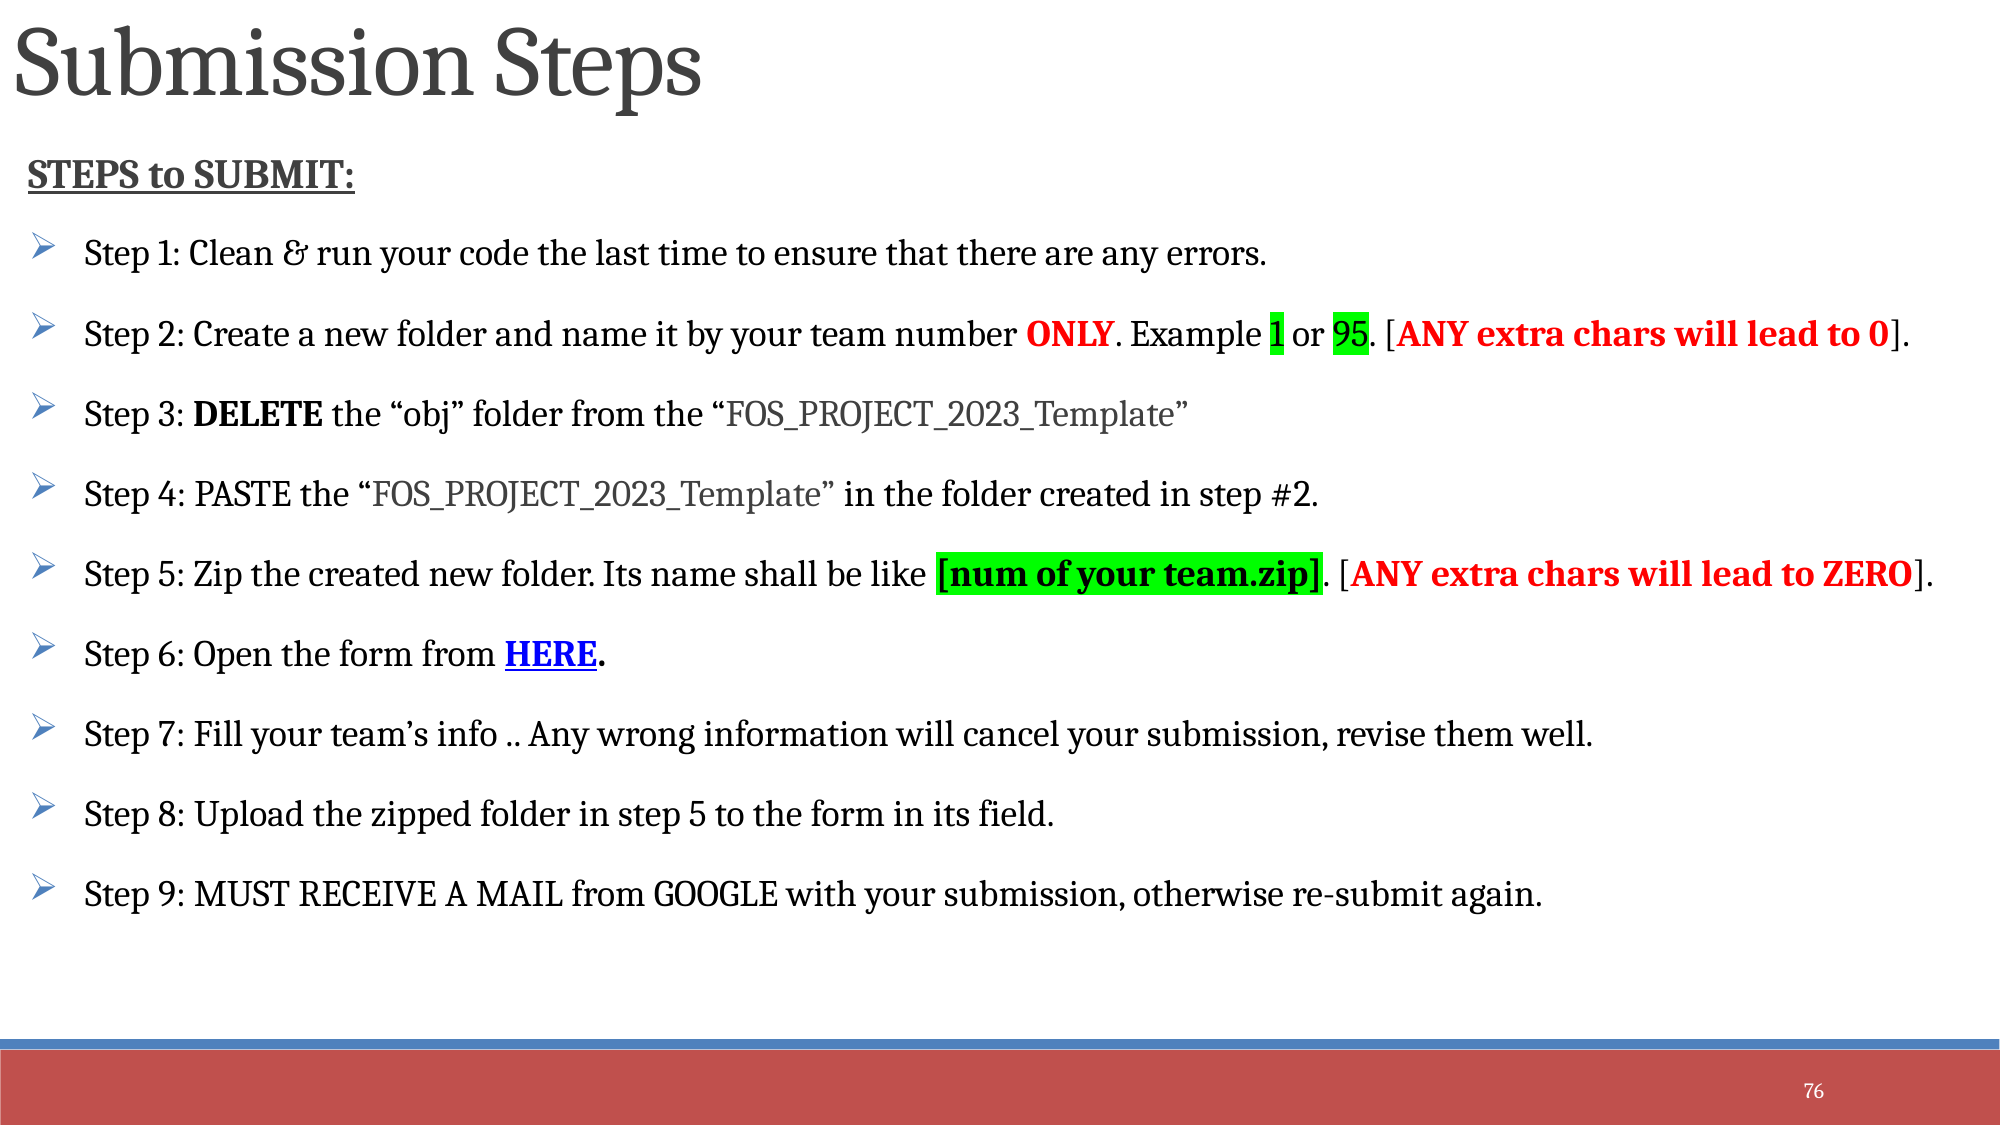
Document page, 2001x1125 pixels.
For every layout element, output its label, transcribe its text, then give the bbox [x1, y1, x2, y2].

list STEPS to SUBMIT: Step 1: Clean & run your code the last time to ensure that there are any errors. Step 2: Create a new folder and name it by your team number ONLY. Example 1 or 95. [ANY extra chars will lead to 0]. Step 3: DELETE the “obj” folder from the “FOS_PROJECT_2023_Template” Step 4: PASTE the “FOS_PROJECT_2023_Template” in the folder created in step #2. Step 5: Zip the created new folder. Its name shall be like [num of your team.zip]. [ANY extra chars will lead to ZERO]. Step 6: Open the form from HERE. Step 7: Fill your team’s info .. Any wrong information will cancel your submission, revise them well. Step 8: Upload the zipped folder in step 5 to the form in its field. Step 9: MUST RECEIVE A MAIL from GOOGLE with your submission, otherwise re-submit again. [0, 144, 2000, 1030]
title Submission Steps [0, 0, 1681, 124]
slide_number 76 [1624, 1059, 1840, 1120]
